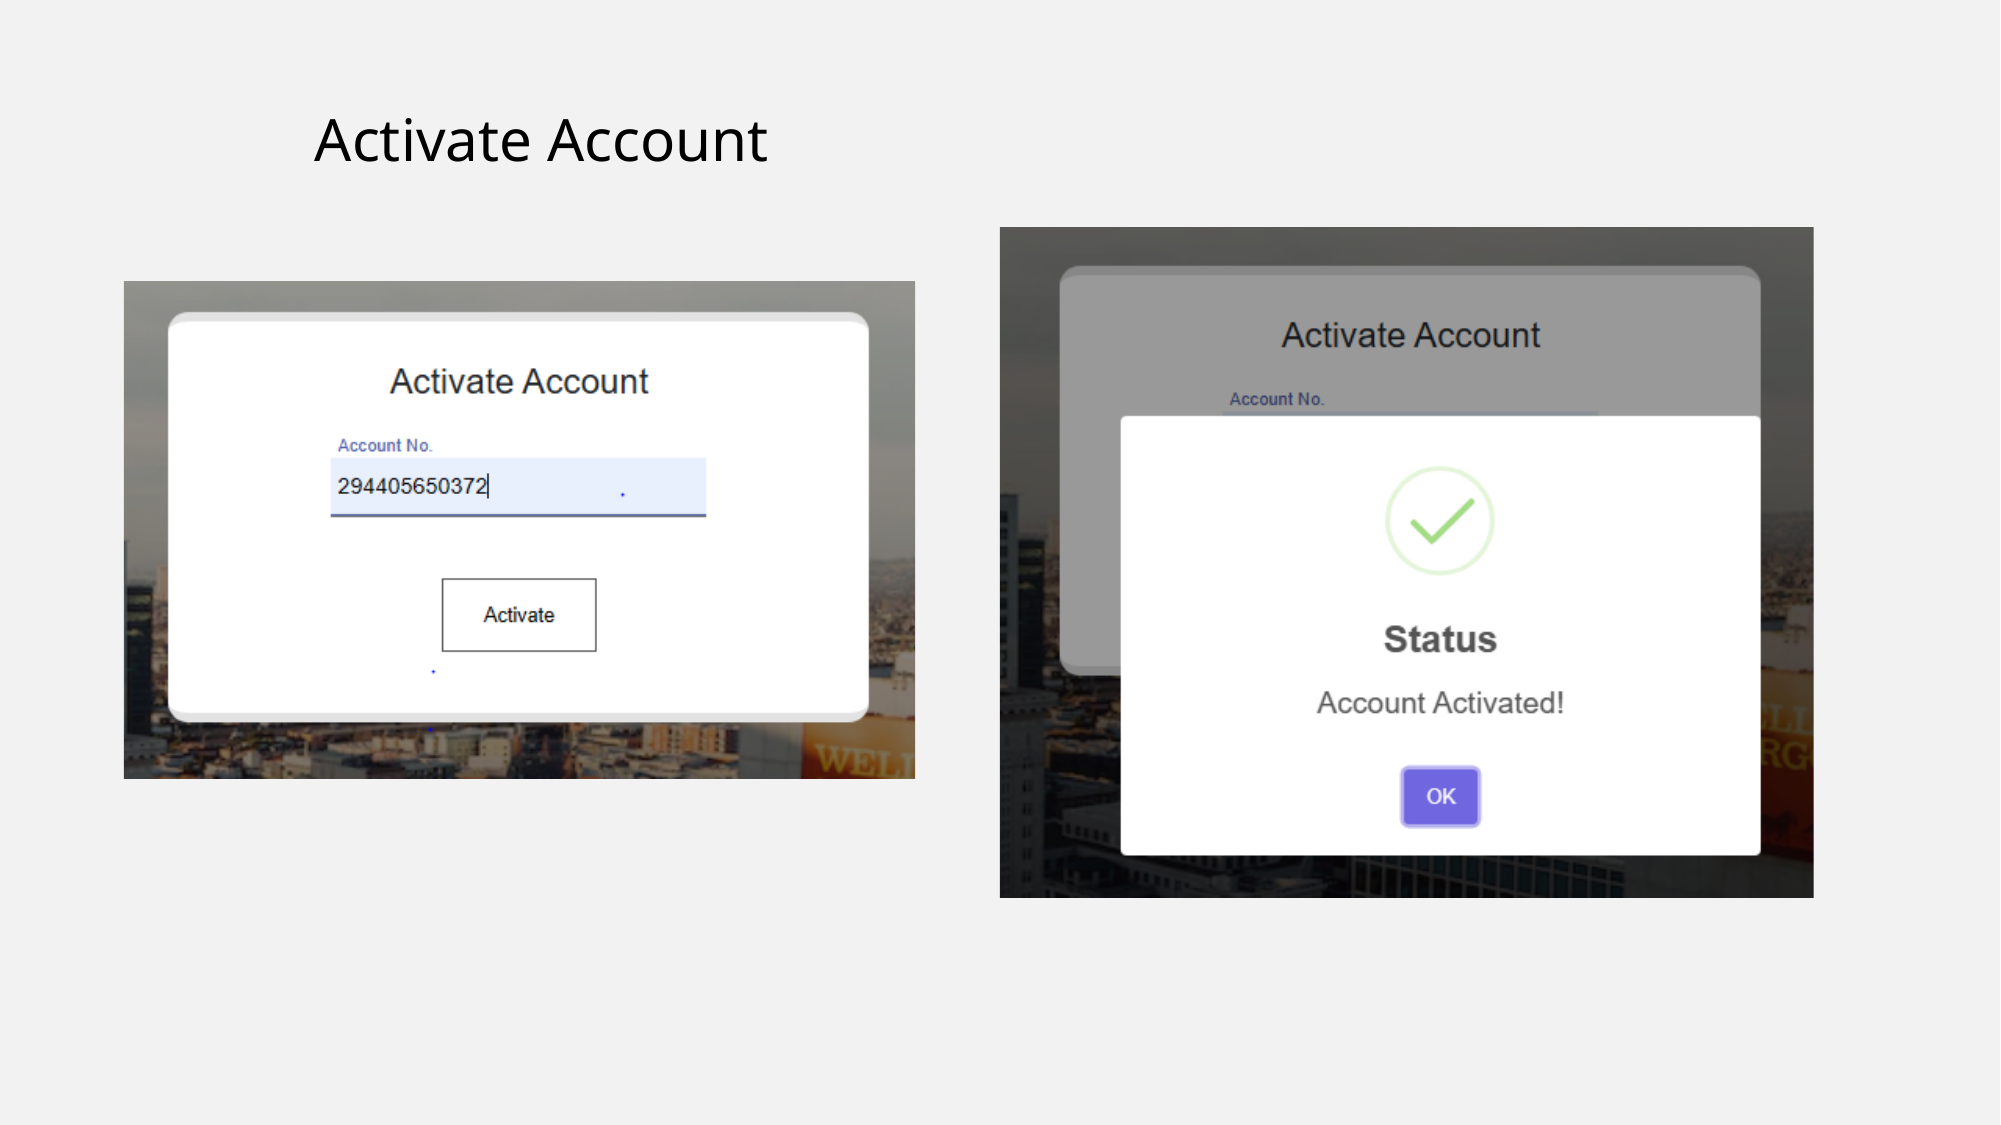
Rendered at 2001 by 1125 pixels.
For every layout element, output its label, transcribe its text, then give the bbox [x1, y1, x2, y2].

text_box Activate Account [284, 95, 1126, 181]
picture [999, 227, 1814, 898]
picture [123, 281, 916, 779]
